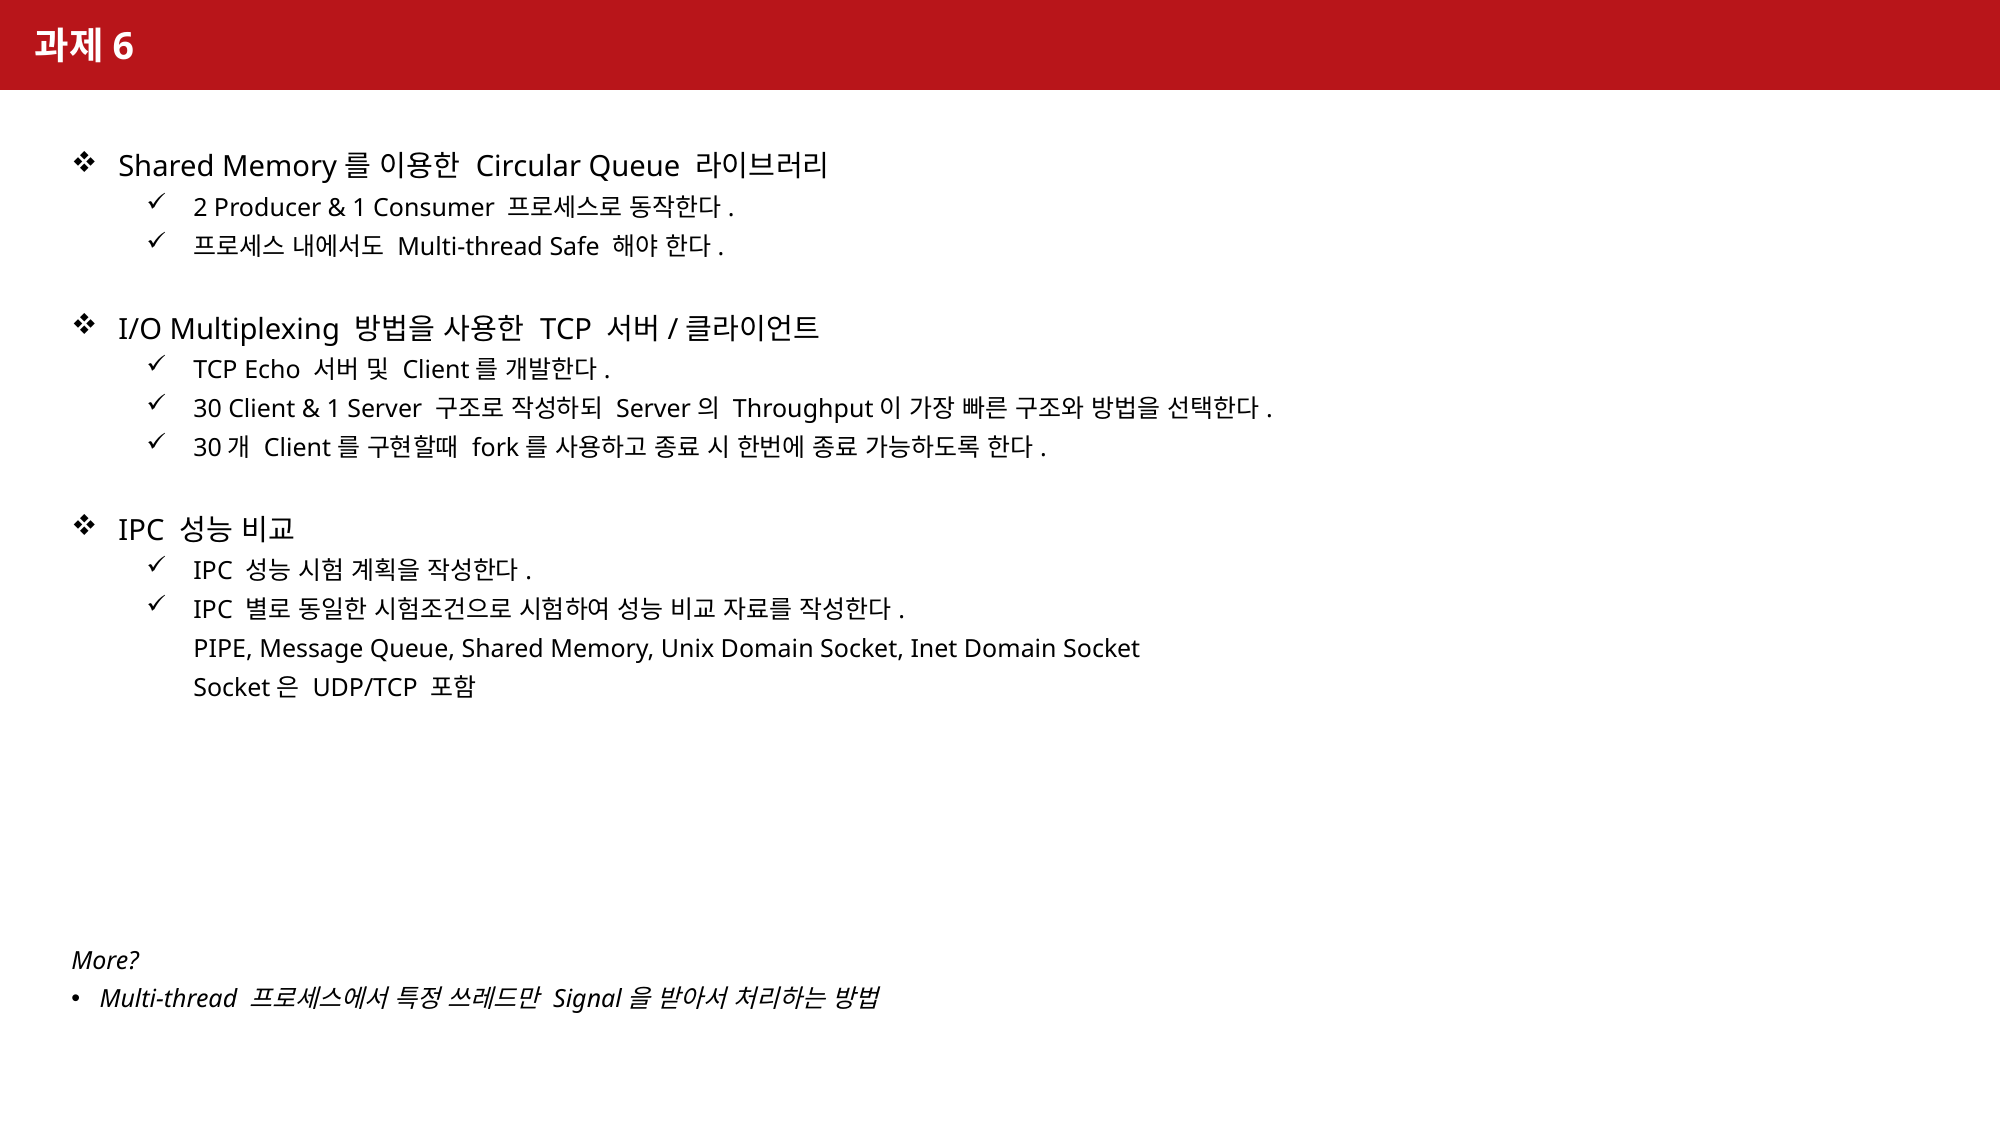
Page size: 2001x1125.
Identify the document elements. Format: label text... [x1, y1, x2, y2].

text_box Shared Memory를 이용한 Circular Queue 라이브러리 2 Producer & 1 Consumer 프로세스로 동작한다. 프로세스 내에서도 Multi-thread Safe 해야 한다. I/O Multiplexing 방법을 사용한 TCP 서버/클라이언트 TCP Echo 서버 및 Client를 개발한다. 30 Client & 1 Server 구조로 작성하되 Server의 Throughput이 가장 빠른 구조와 방법을 선택한다. 30개 Client를 구현할때 fork를 사용하고 종료 시 한번에 종료 가능하도록 한다. IPC 성능 비교 IPC 성능 시험 계획을 작성한다. IPC 별로 동일한 시험조건으로 시험하여 성능 비교 자료를 작성한다. PIPE, Message Queue, Shared Memory, Unix Domain Socket, Inet Domain Socket Socket은 UDP/TCP 포함 More? Multi-thread 프로세스에서 특정 쓰레드만 Signal을 받아서 처리하는 방법 [56, 129, 1945, 1060]
text_box 과제6 [20, 14, 149, 75]
text_box [0, 0, 2000, 91]
